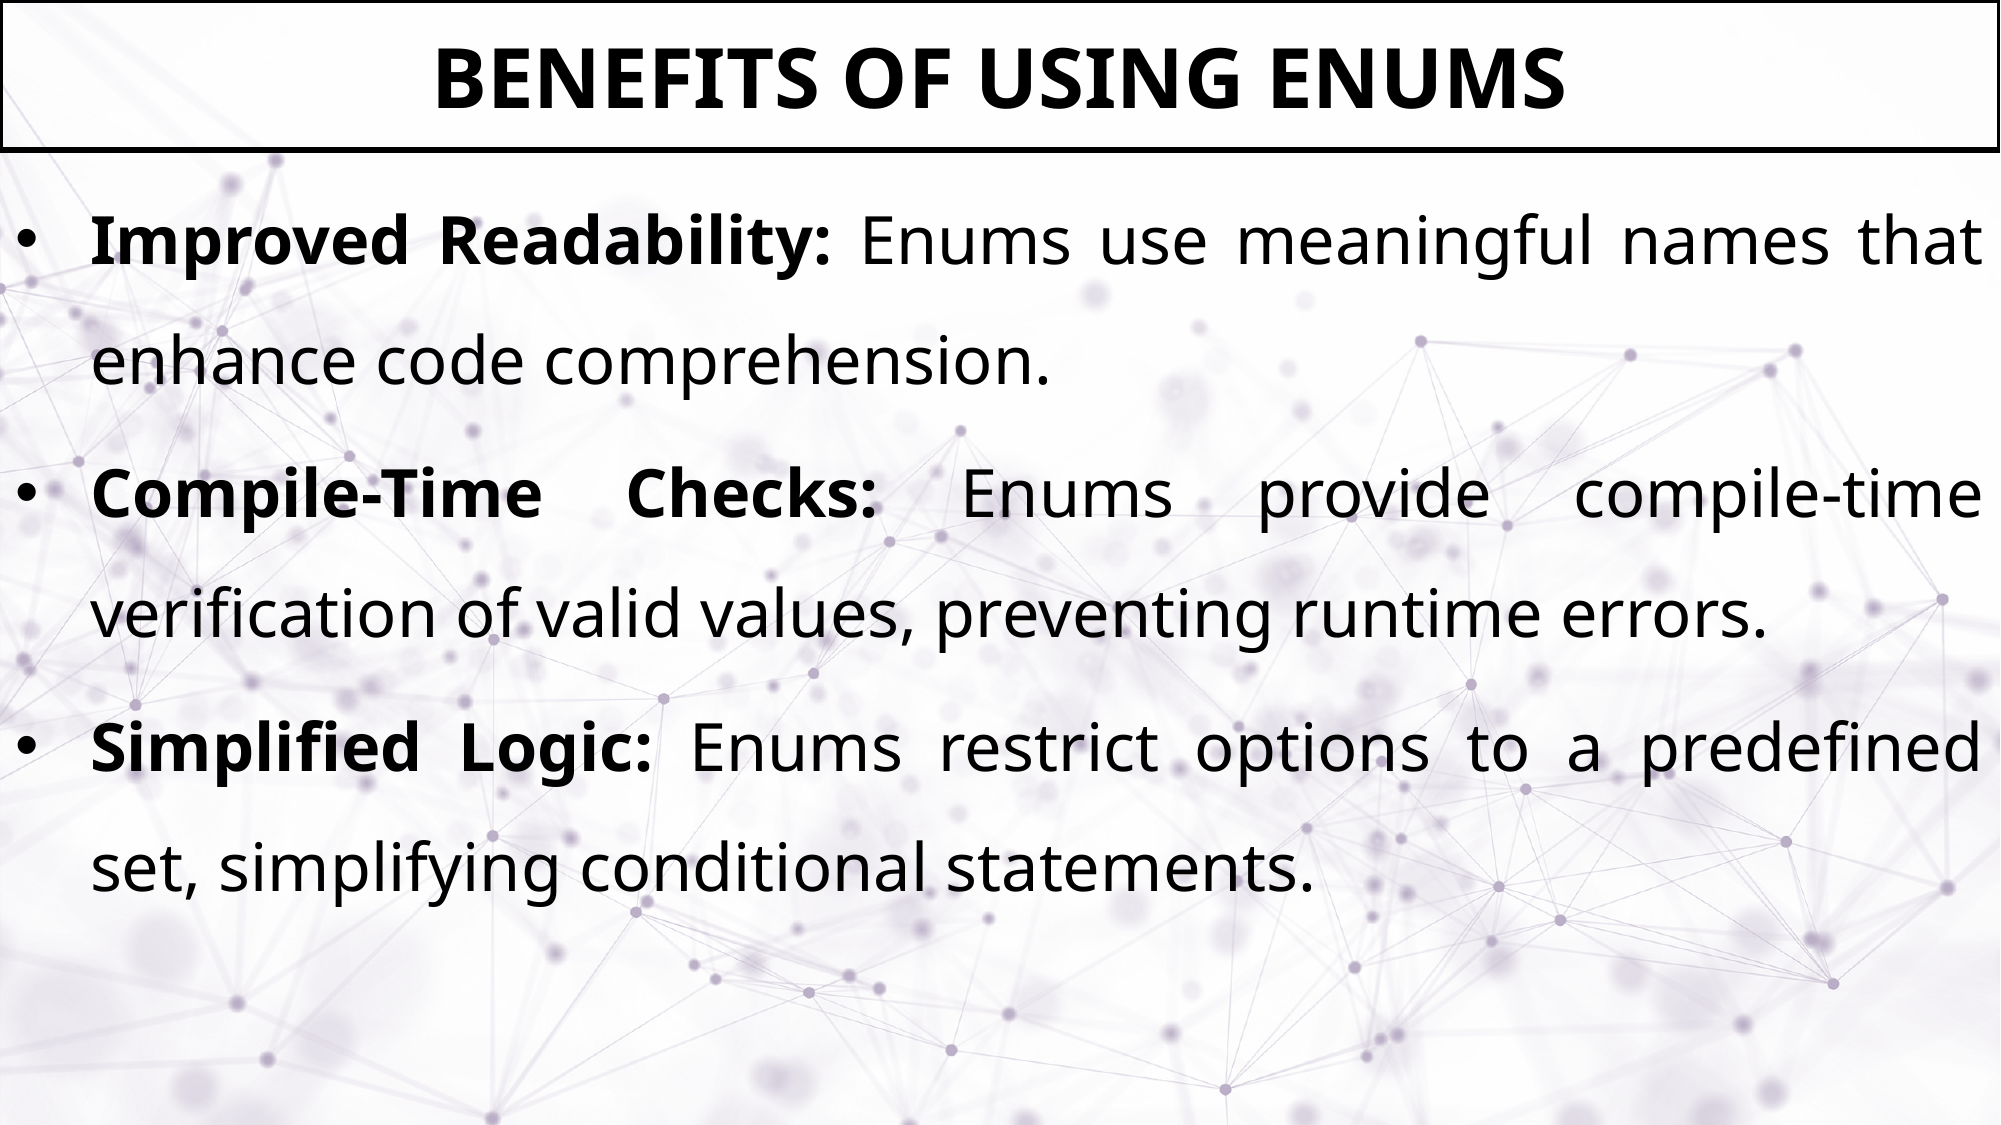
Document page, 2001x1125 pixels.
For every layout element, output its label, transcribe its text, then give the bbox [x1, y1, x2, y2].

title BENEFITS OF USING ENUMS [0, 0, 2000, 150]
list Improved Readability: Enums use meaningful names that enhance code comprehension. Compile-Time Checks: Enums provide compile-time verification of valid values, preventing runtime errors. Simplified Logic: Enums restrict options to a predefined set, simplifying conditional statements. [0, 150, 2000, 1125]
